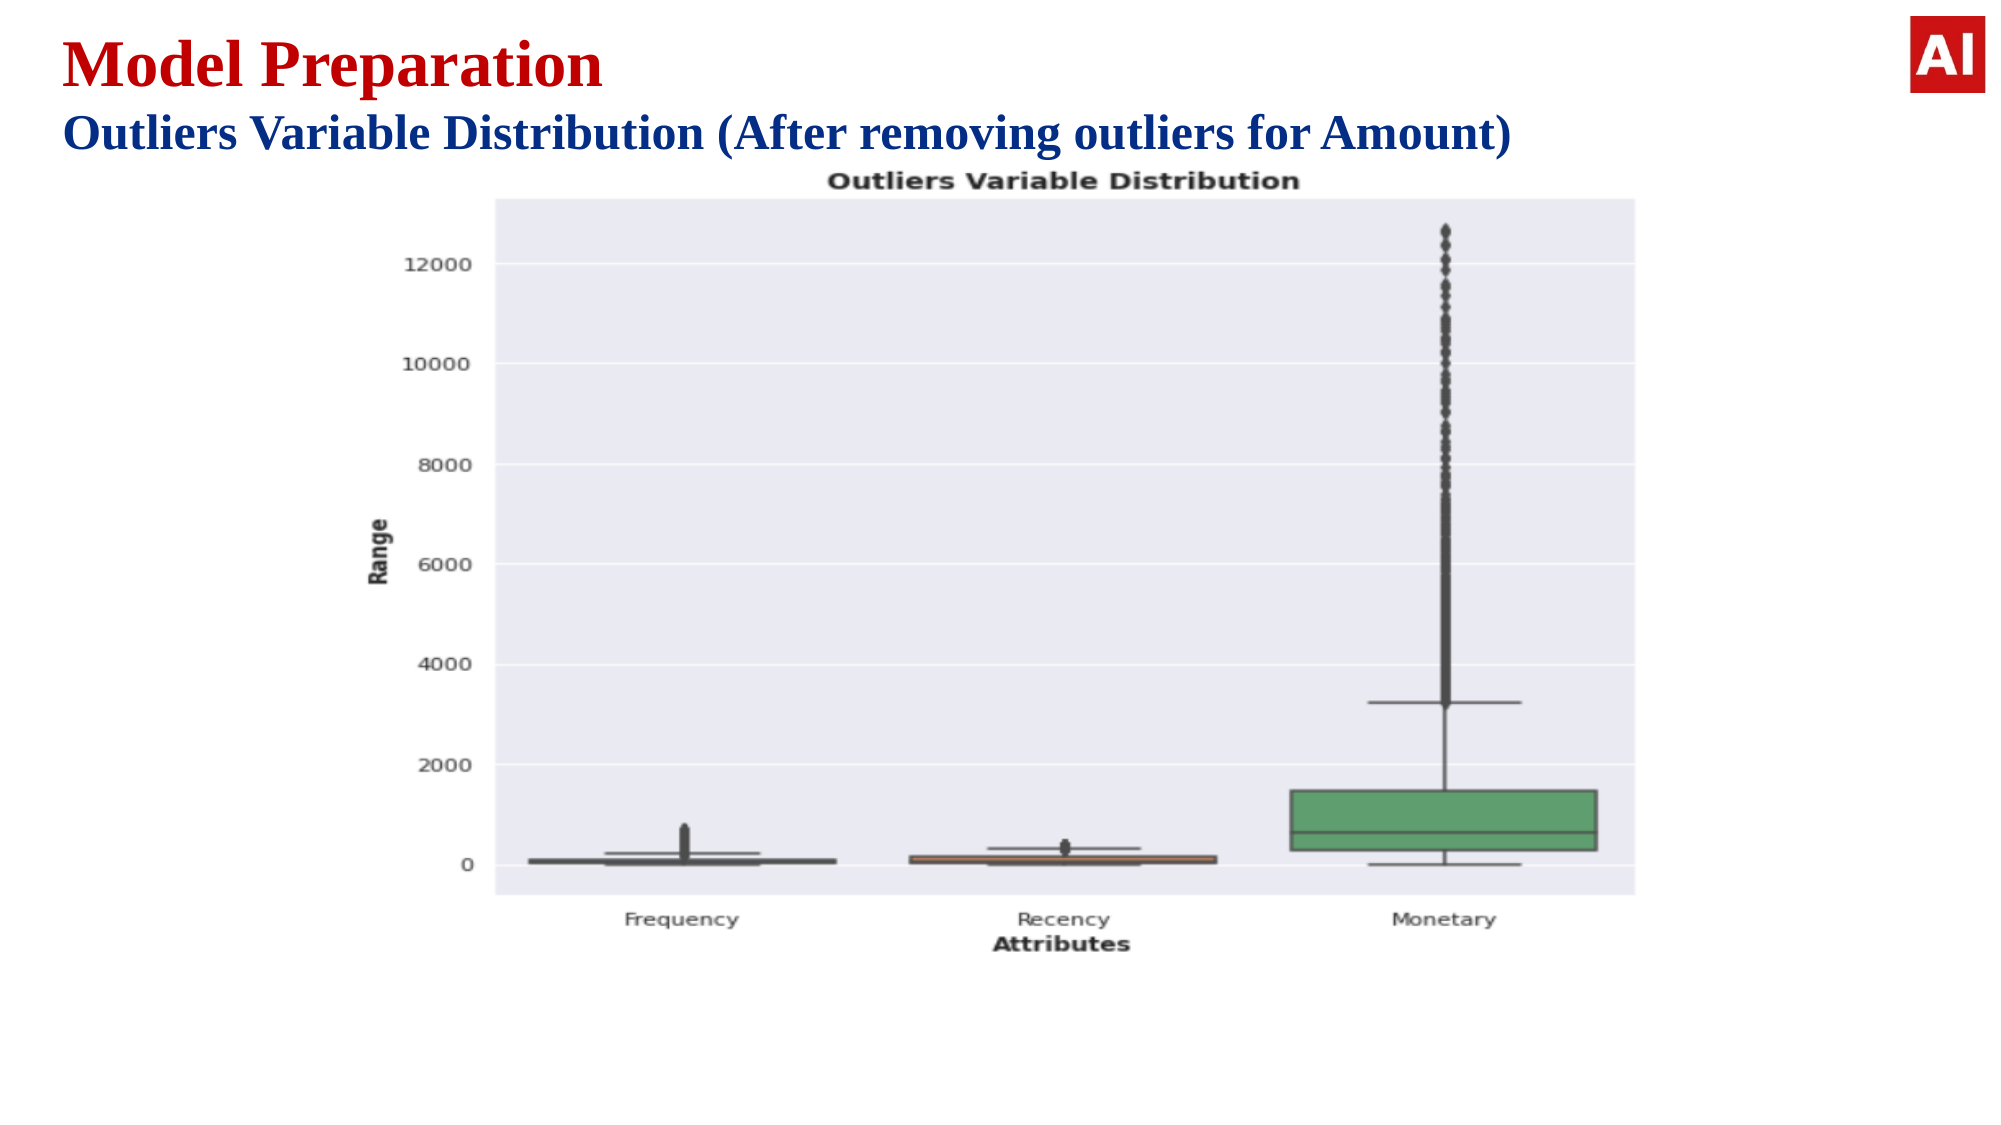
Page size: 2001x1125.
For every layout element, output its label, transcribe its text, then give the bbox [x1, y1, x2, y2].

text_box Model Preparation Outliers Variable Distribution (After removing outliers for Amount) [47, 12, 1973, 1028]
picture [1909, 16, 1986, 93]
picture [354, 163, 1646, 962]
